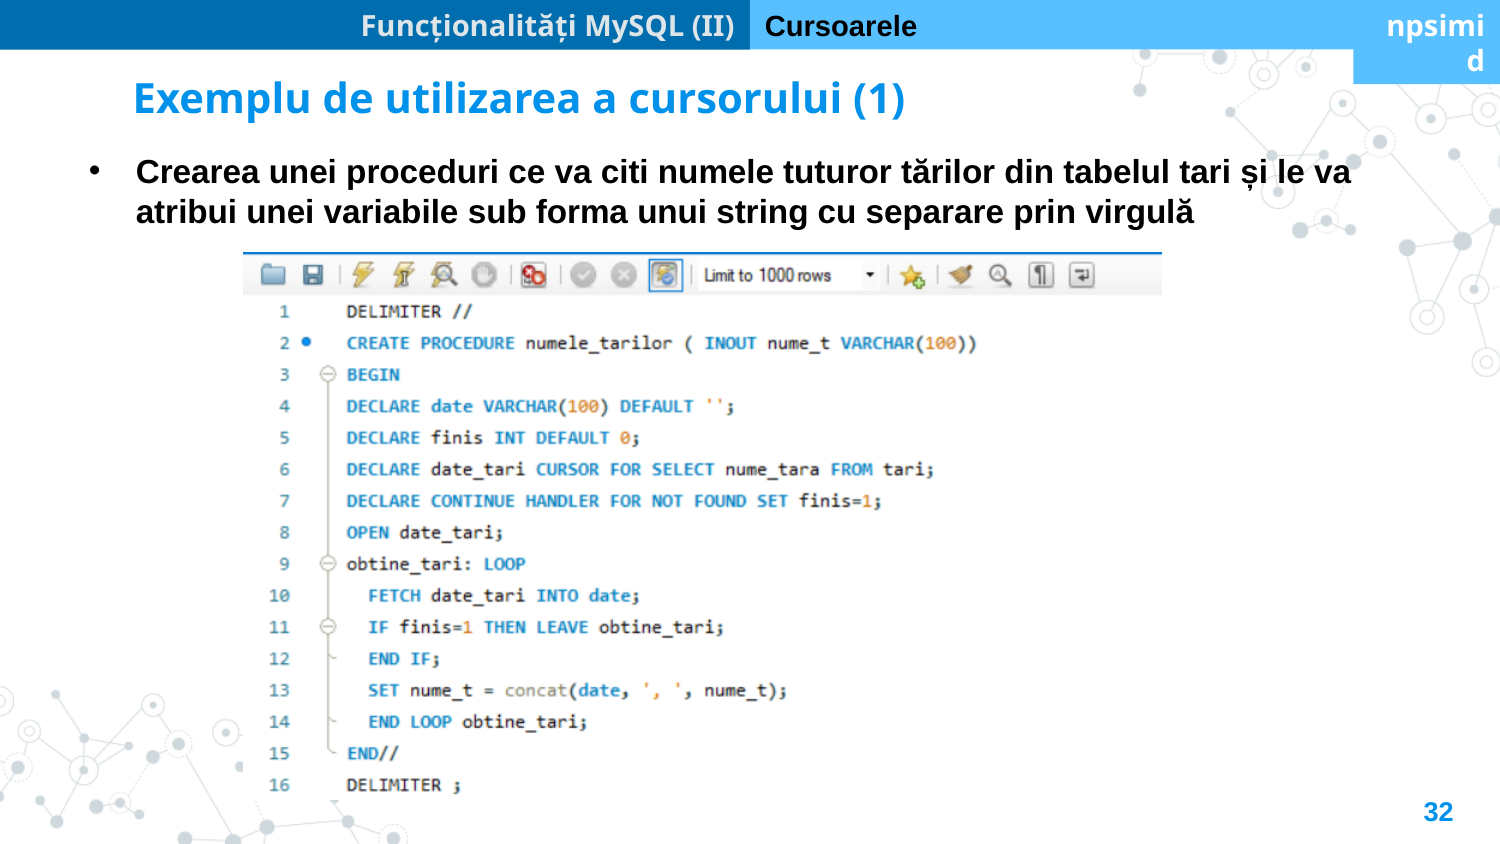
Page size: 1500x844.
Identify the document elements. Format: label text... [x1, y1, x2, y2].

text_box 32 [1378, 779, 1469, 844]
text_box Exemplu de utilizarea a cursorului (1) [117, 64, 921, 129]
text_box Crearea unei proceduri ce va citi numele tuturor tărilor din tabelul tari și le va atribui unei variabile sub forma unui string cu separare prin virgulă [74, 143, 1457, 238]
picture [0, 50, 1500, 844]
text_box Cursoarele [749, 0, 1353, 50]
text_box npsimid [1353, 0, 1500, 85]
text_box Funcționalități MySQL (II) [0, 0, 749, 50]
